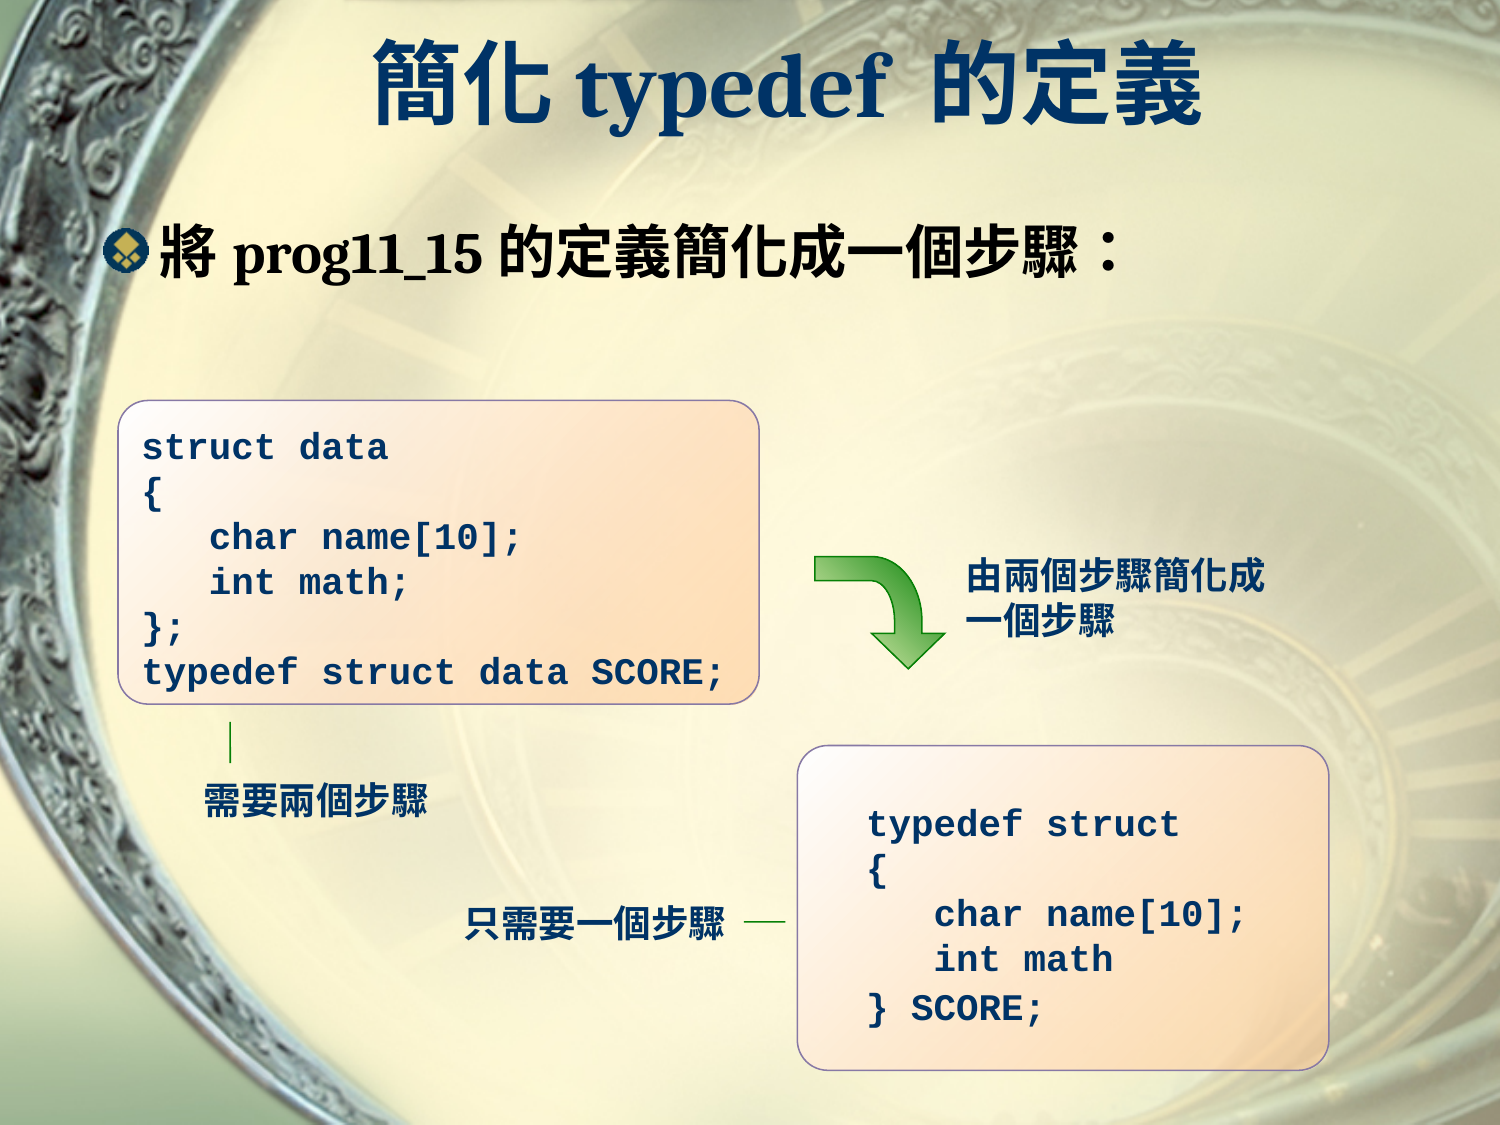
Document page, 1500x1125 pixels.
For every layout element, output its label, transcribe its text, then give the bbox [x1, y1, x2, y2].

text_box [814, 556, 945, 669]
text_box 只需要一個步驟 [448, 892, 744, 952]
picture [0, 0, 1500, 1125]
text_box 需要兩個步驟 [188, 769, 561, 829]
text_box struct data { char name[10]; int math; }; typedef struct data SCORE; [117, 400, 760, 705]
list 將prog11_15的定義簡化成一個步驟： [88, 208, 1414, 510]
title 簡化typedef 的定義 [123, 31, 1451, 266]
text_box typedef struct { char name[10]; int math } SCORE; [797, 745, 1329, 1071]
text_box 由兩個步驟簡化成 一個步驟 [950, 544, 1323, 650]
